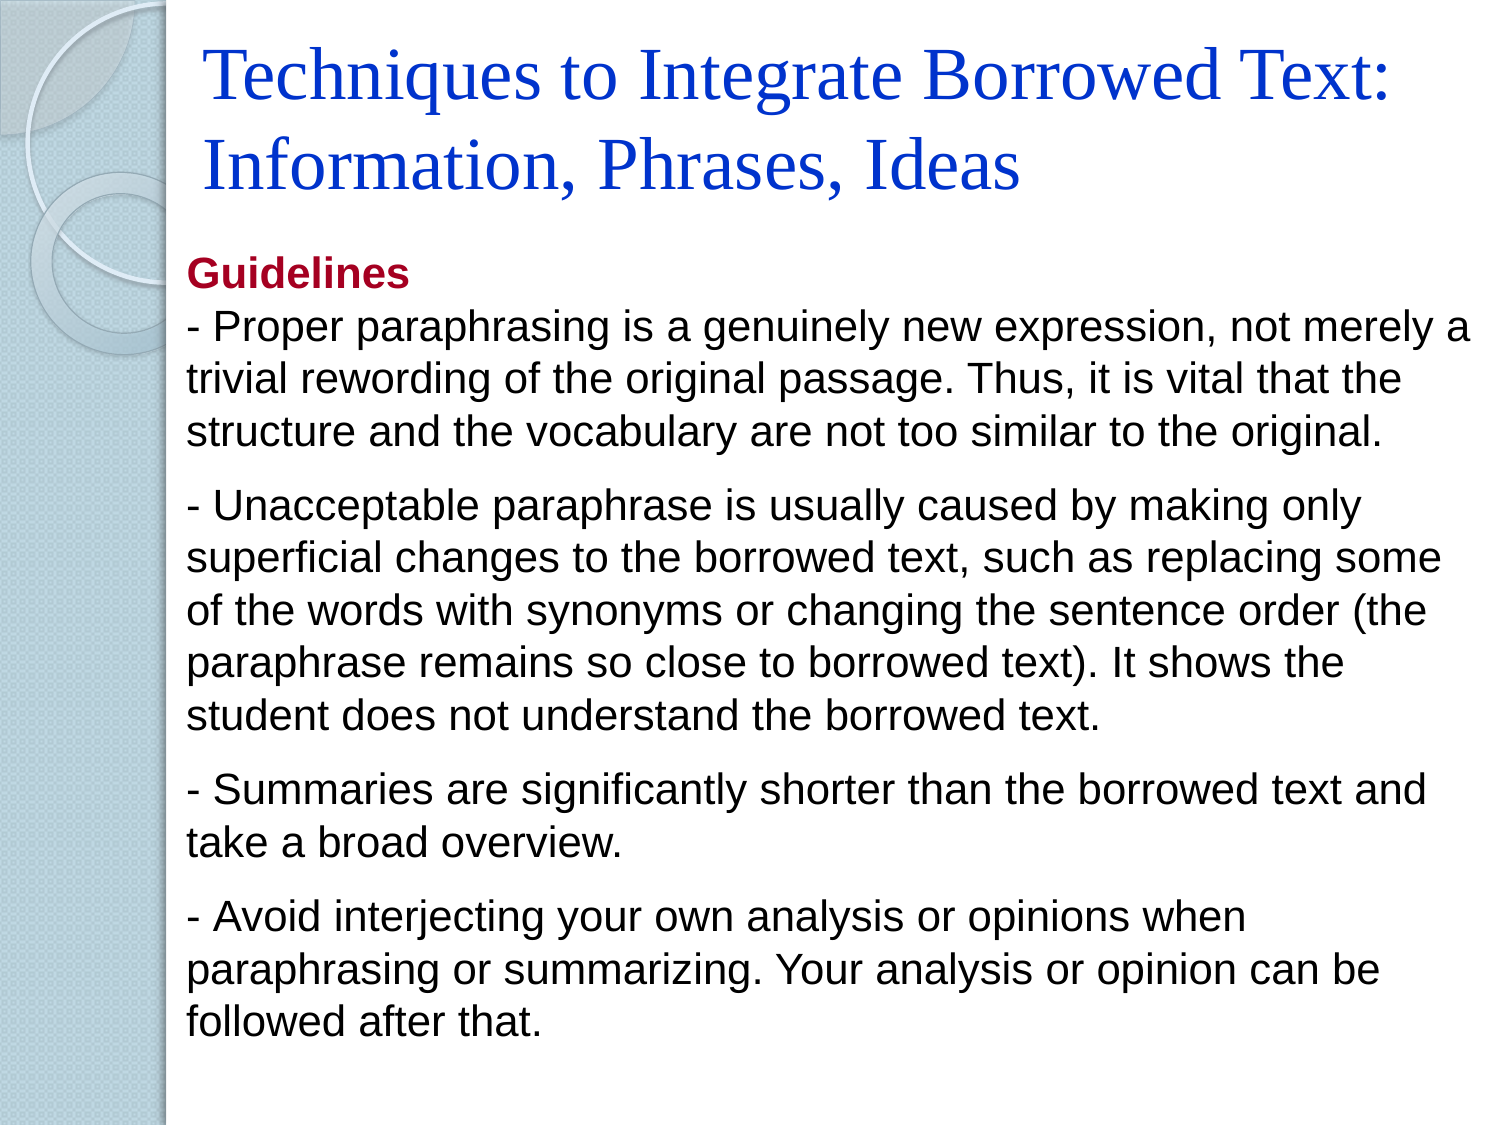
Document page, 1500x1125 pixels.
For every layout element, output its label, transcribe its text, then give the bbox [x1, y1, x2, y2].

text_box Guidelines - Proper paraphrasing is a genuinely new expression, not merely a trivial rewording of the original passage. Thus, it is vital that the structure and the vocabulary are not too similar to the original. - Unacceptable paraphrase is usually caused by making only superficial changes to the borrowed text, such as replacing some of the words with synonyms or changing the sentence order (the paraphrase remains so close to borrowed text). It shows the student does not understand the borrowed text. - Summaries are significantly shorter than the borrowed text and take a broad overview. - Avoid interjecting your own analysis or opinions when paraphrasing or summarizing. Your analysis or opinion can be followed after that. [49, 237, 1487, 1053]
text_box Techniques to Integrate Borrowed Text: Information, Phrases, Ideas [187, 17, 1450, 213]
